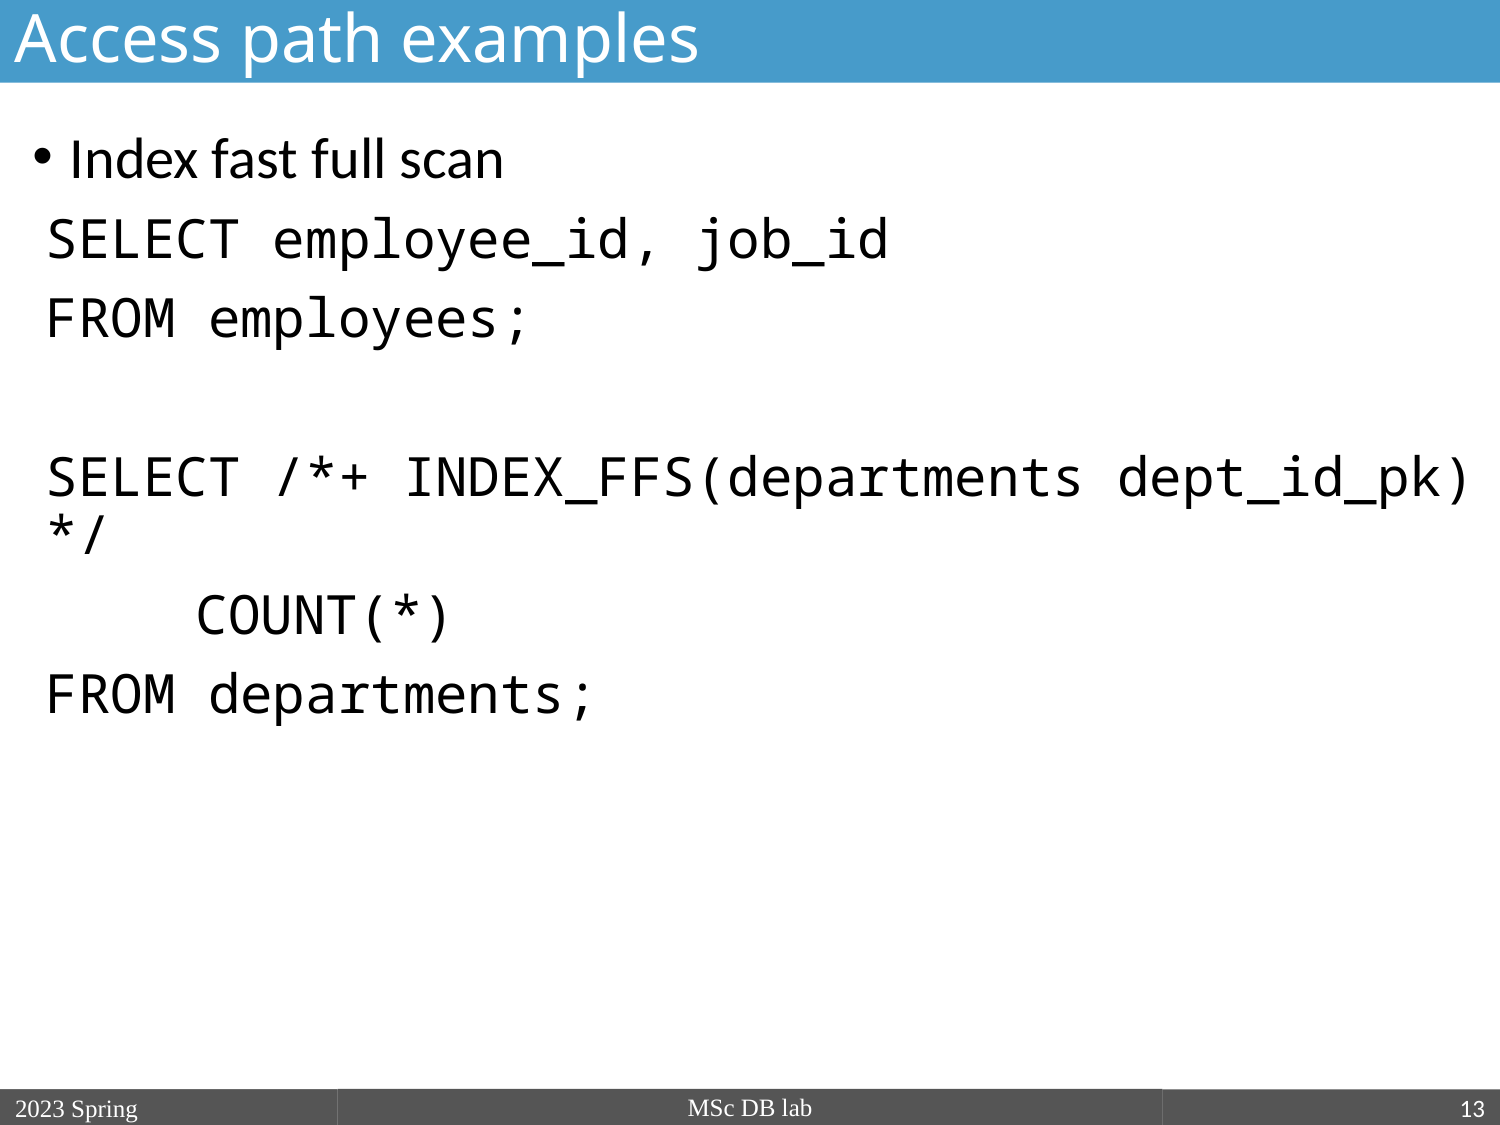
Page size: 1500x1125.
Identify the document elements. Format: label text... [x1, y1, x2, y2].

text_box Access path examples [0, 0, 1500, 83]
text_box Index fast full scan SELECT employee_id, job_id FROM employees; SELECT /*+ INDEX_FFS(departments dept_id_pk) */ COUNT(*) FROM departments; [17, 120, 1500, 1047]
footer MSc DB lab [337, 1088, 1163, 1125]
text_box 13 [1163, 1089, 1500, 1125]
slide_number 2023 Spring [0, 1089, 337, 1125]
